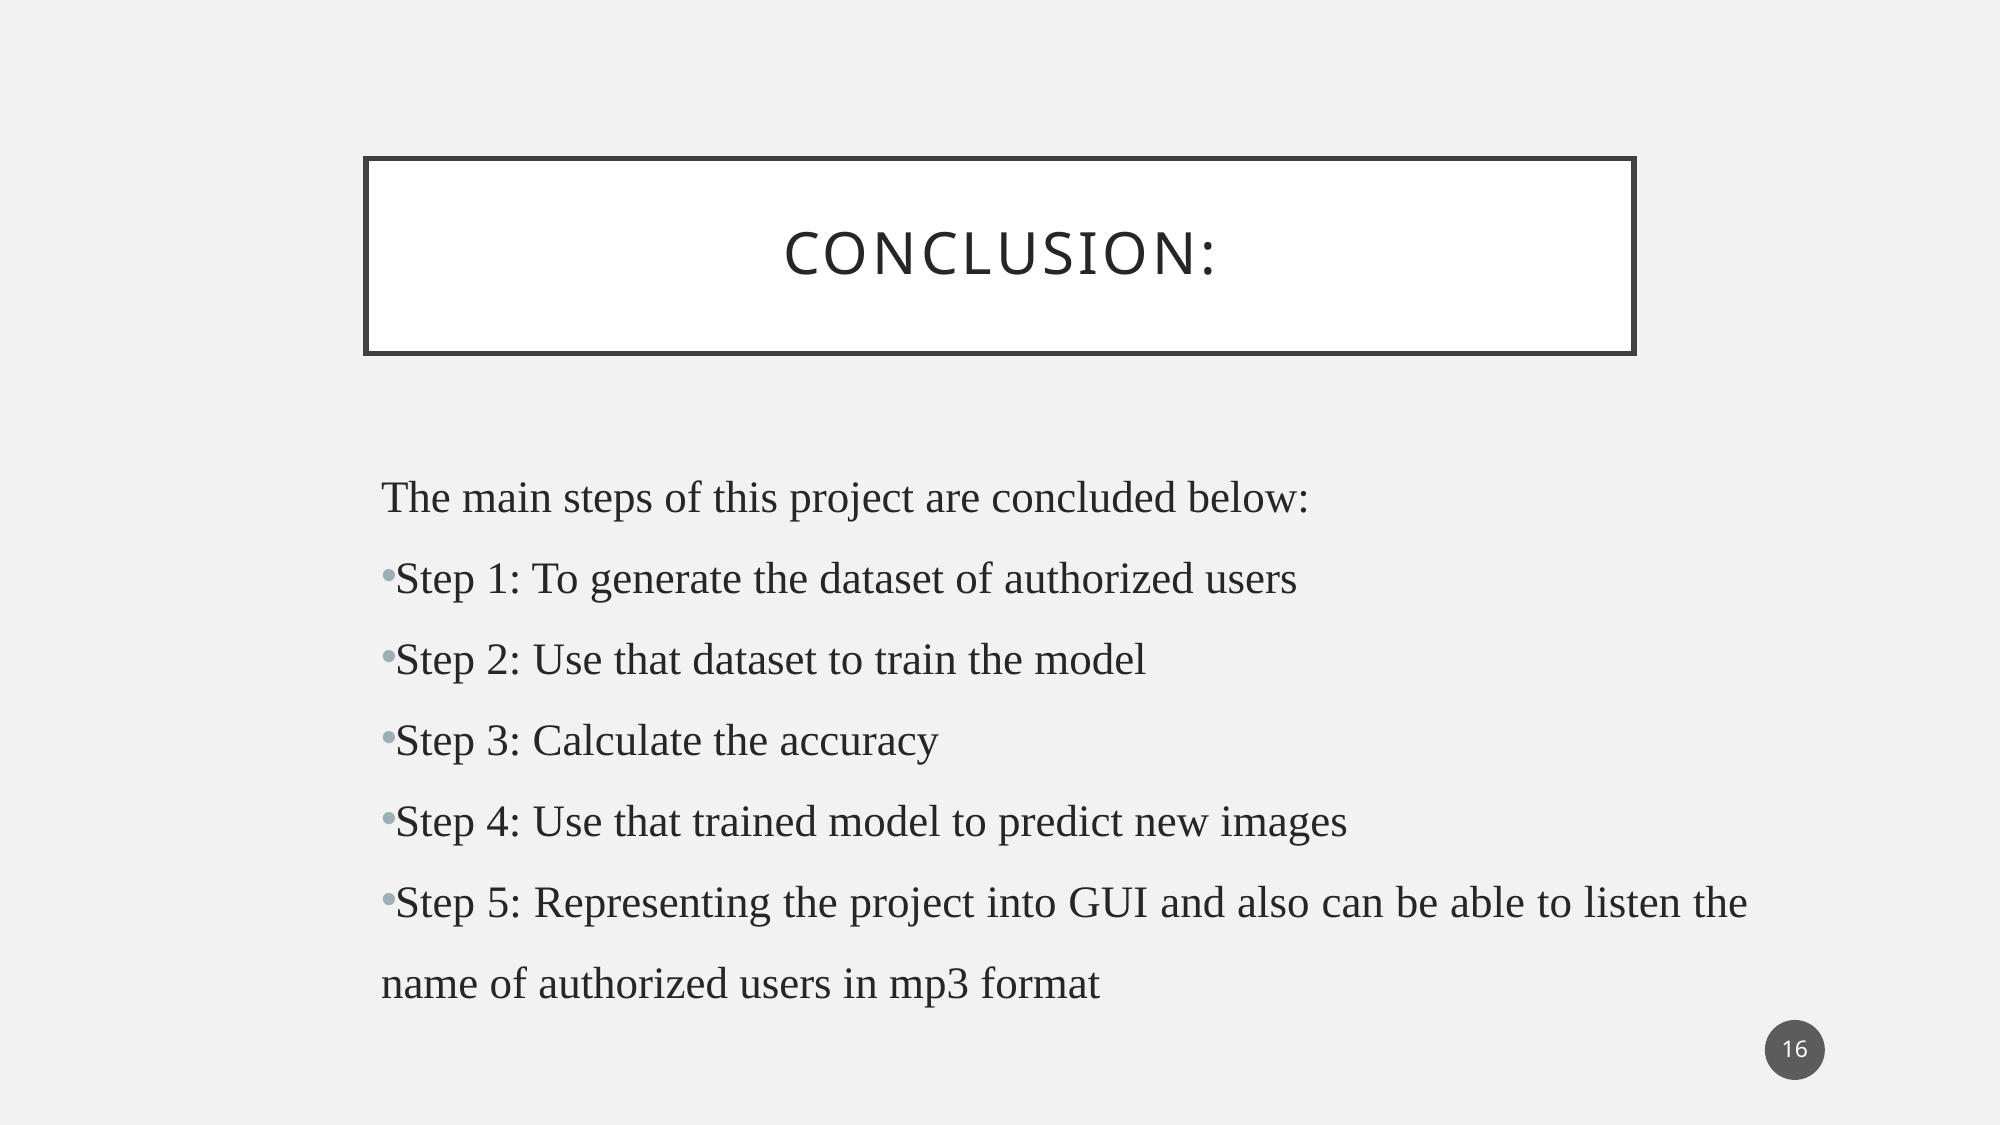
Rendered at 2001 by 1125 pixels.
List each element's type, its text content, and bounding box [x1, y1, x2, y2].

slide_number 16 [1764, 1019, 1825, 1080]
list The main steps of this project are concluded below: Step 1: To generate the dataset of authorized users Step 2: Use that dataset to train the model Step 3: Calculate the accuracy Step 4: Use that trained model to predict new images Step 5: Representing the project into GUI and also can be able to listen the name of authorized users in mp3 format [366, 432, 1765, 1020]
title Conclusion: [363, 156, 1637, 356]
